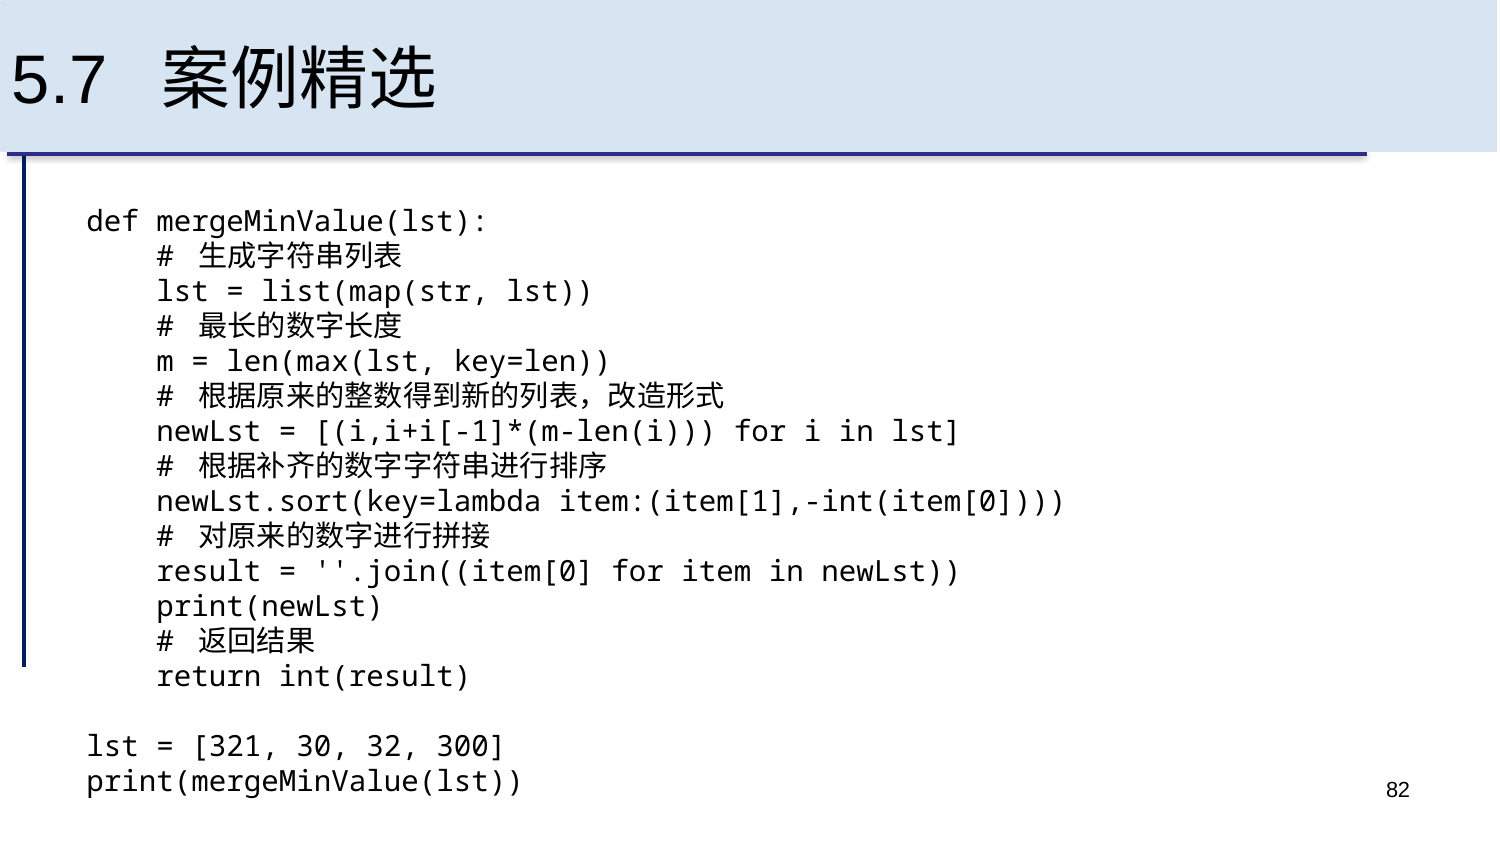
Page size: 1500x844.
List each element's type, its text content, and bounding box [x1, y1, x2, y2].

list def mergeMinValue(lst): # 生成字符串列表 lst = list(map(str, lst)) # 最长的数字长度 m = len(max(lst, key=len)) # 根据原来的整数得到新的列表，改造形式 newLst = [(i,i+i[-1]*(m-len(i))) for i in lst] # 根据补齐的数字字符串进行排序 newLst.sort(key=lambda item:(item[1],-int(item[0]))) # 对原来的数字进行拼接 result = ''.join((item[0] for item in newLst)) print(newLst) # 返回结果 return int(result) lst = [321, 30, 32, 300] print(mergeMinValue(lst)) [74, 196, 1426, 755]
slide_number 82 [1074, 768, 1426, 828]
title 5.7 案例精选 [0, 0, 1498, 152]
